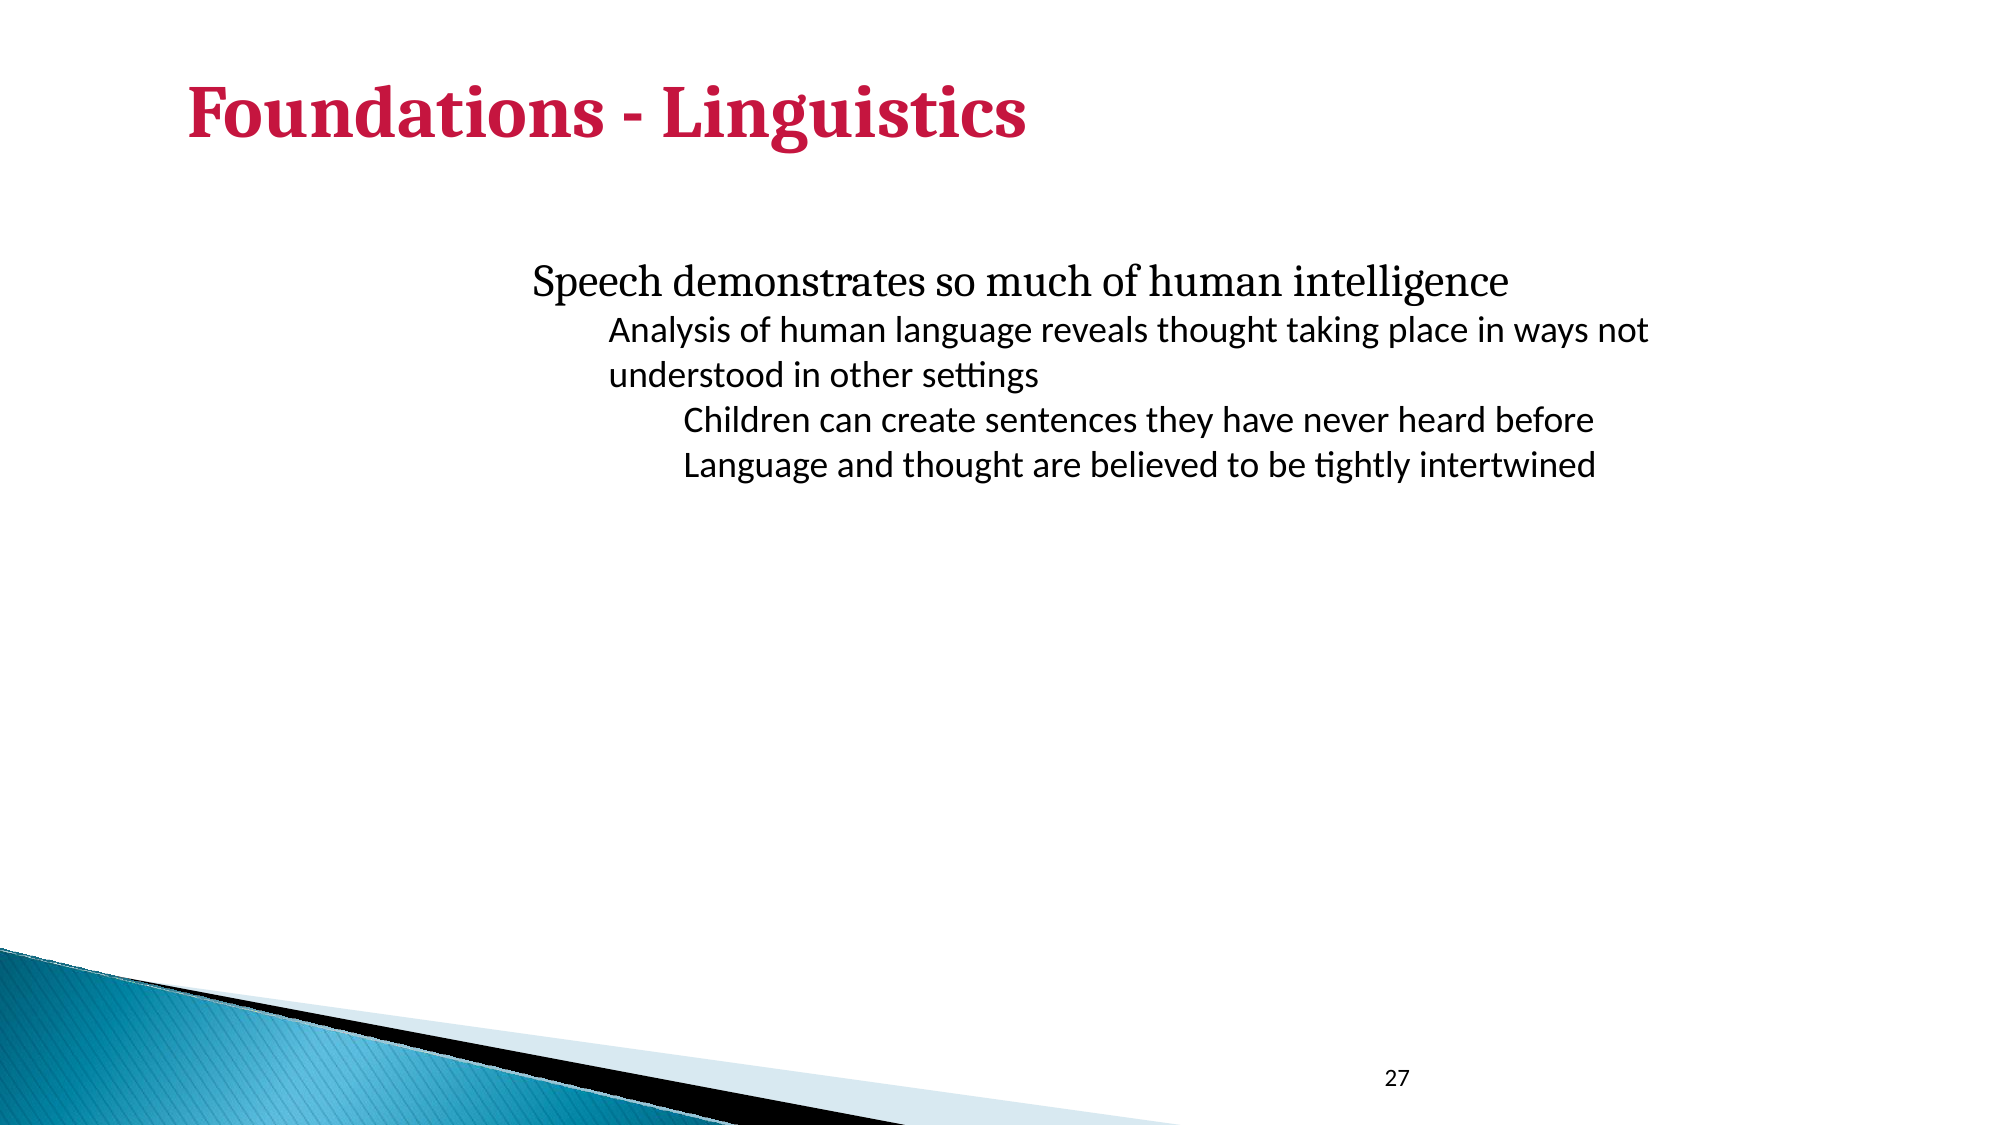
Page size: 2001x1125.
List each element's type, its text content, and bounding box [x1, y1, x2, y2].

list Speech demonstrates so much of human intelligence Analysis of human language reveals thought taking place in ways not understood in other settings Children can create sentences they have never heard before Language and thought are believed to be tightly intertwined [533, 250, 1663, 635]
title Foundations - Linguistics [187, 62, 1213, 245]
slide_number 27 [1074, 1024, 1425, 1100]
picture [0, 948, 744, 1125]
picture [550, 1089, 560, 1093]
